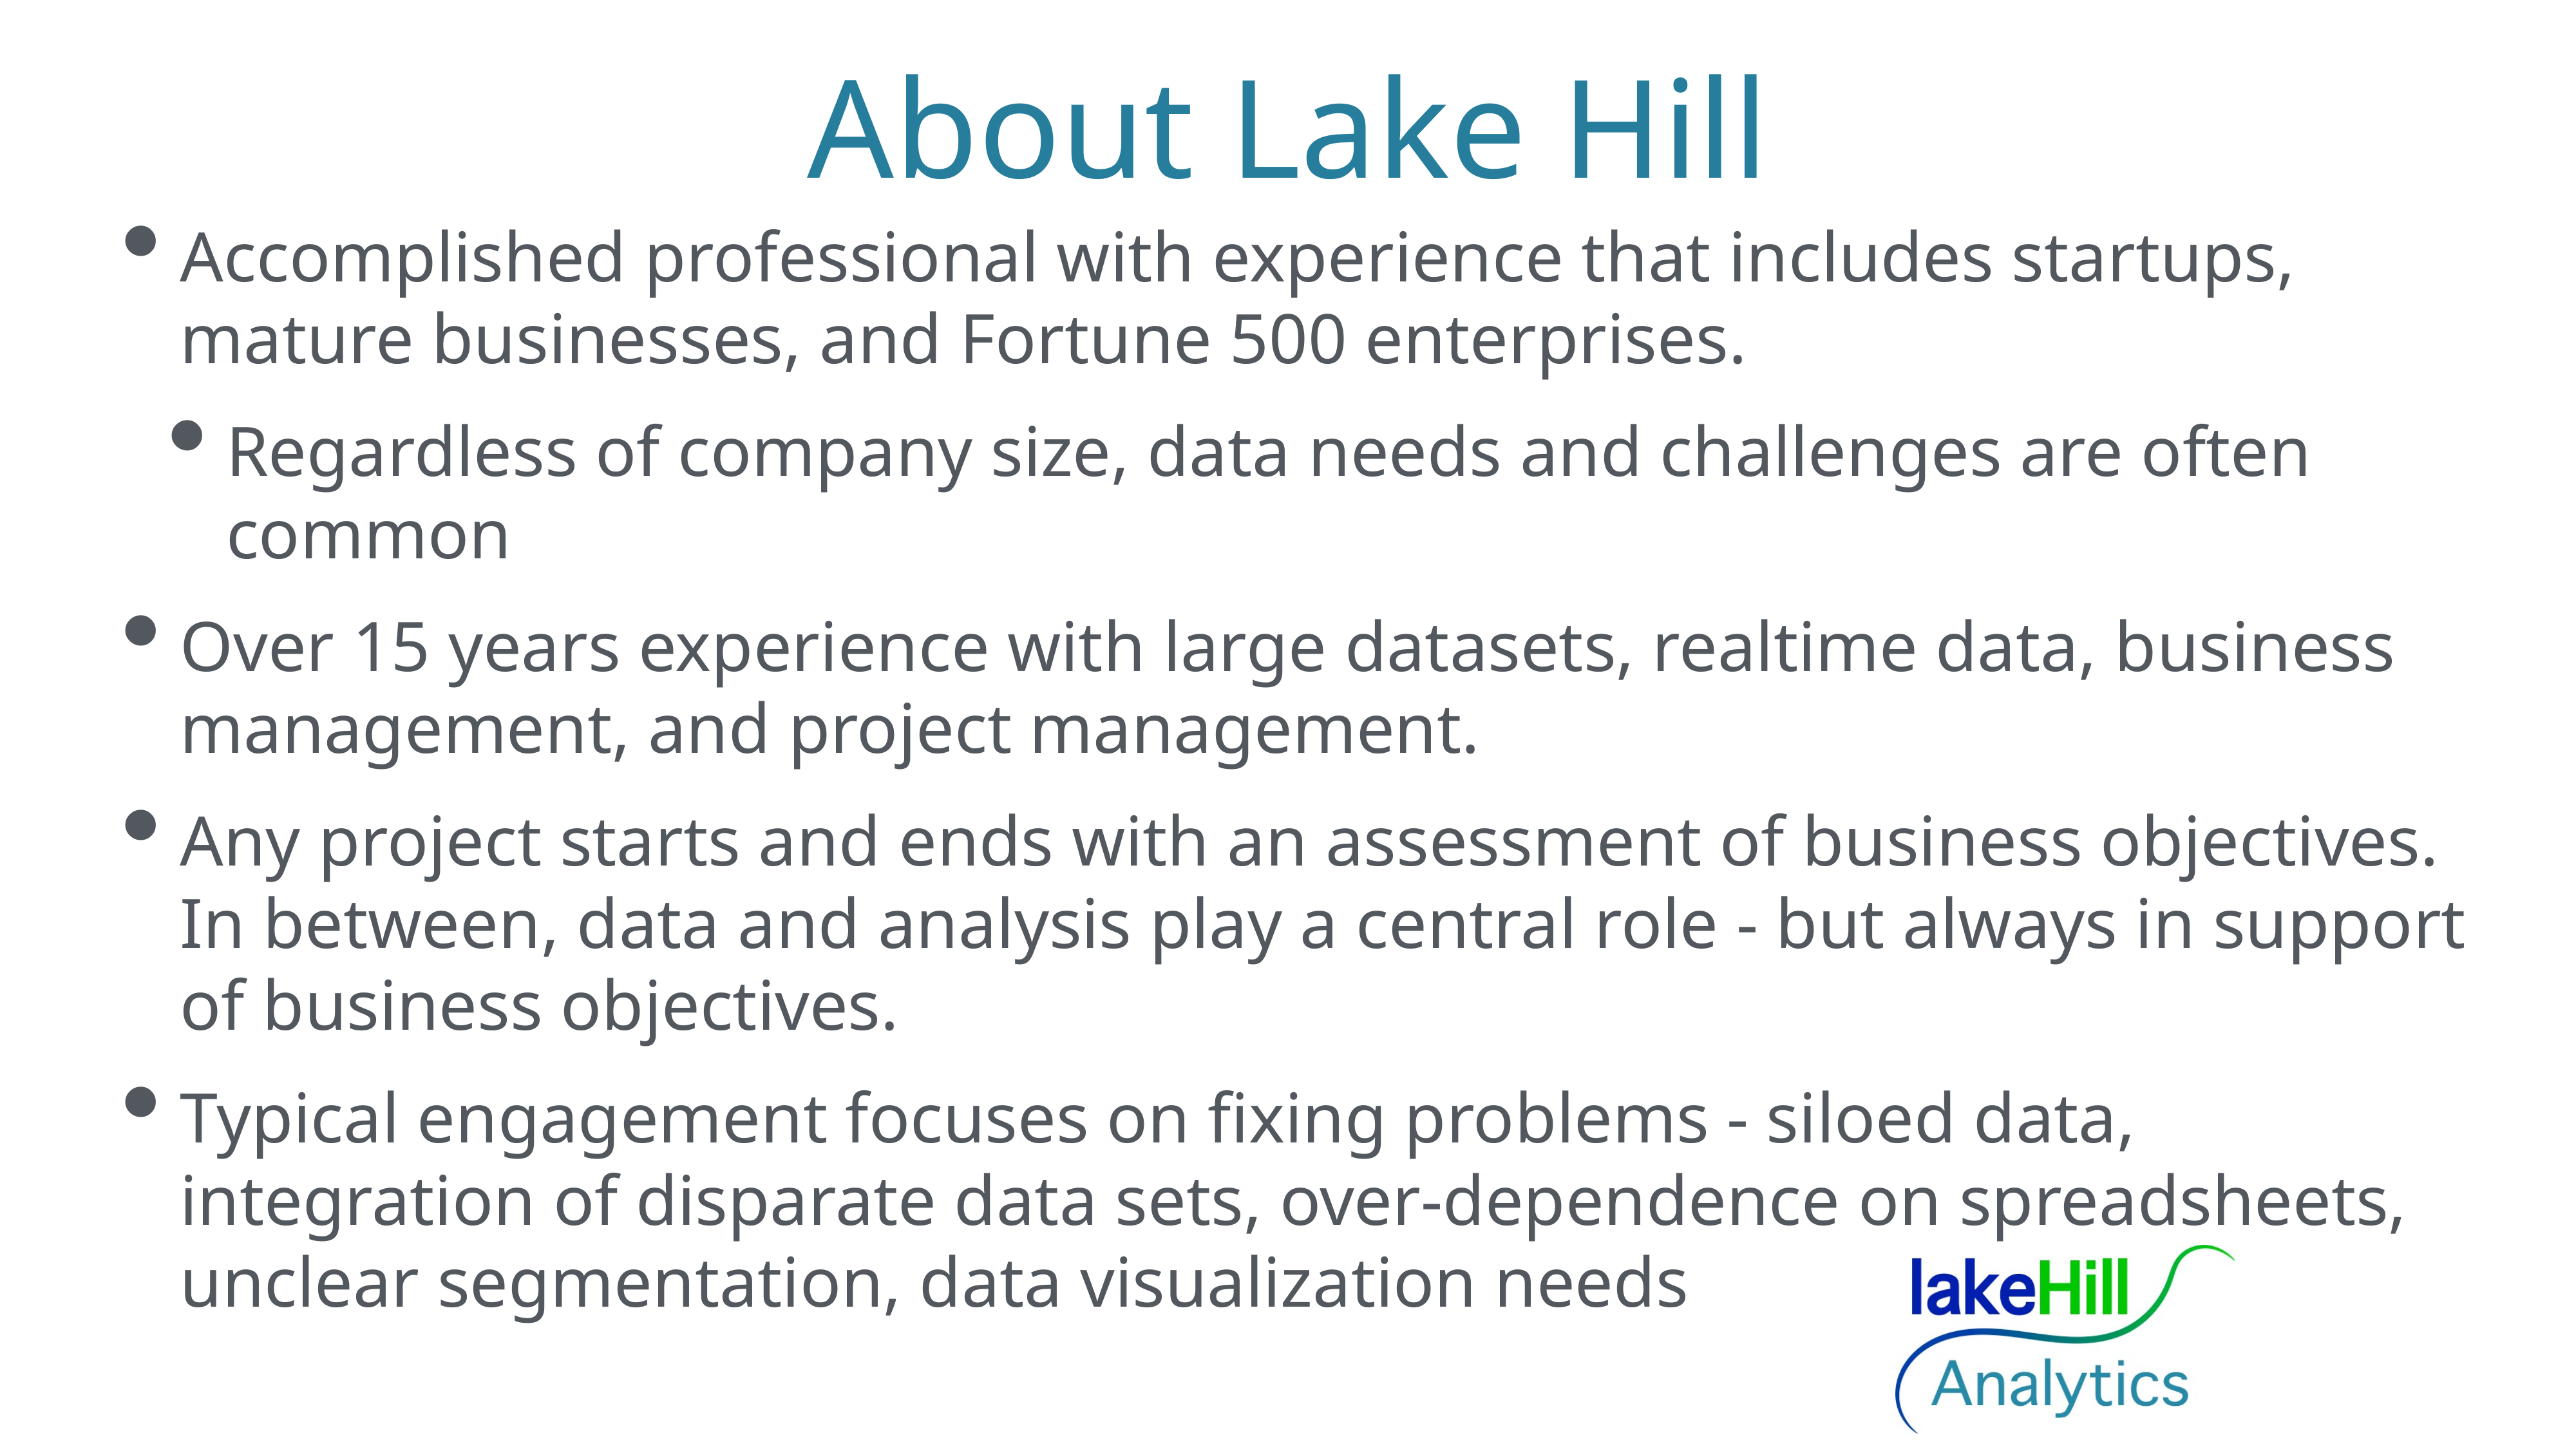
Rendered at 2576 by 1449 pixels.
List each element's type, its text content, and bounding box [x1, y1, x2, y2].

list Accomplished professional with experience that includes startups, mature businesses, and Fortune 500 enterprises. Regardless of company size, data needs and challenges are often common Over 15 years experience with large datasets, realtime data, business management, and project management. Any project starts and ends with an assessment of business objectives. In between, data and analysis play a central role - but always in support of business objectives. Typical engagement focuses on fixing problems - siloed data, integration of disparate data sets, over-dependence on spreadsheets, unclear segmentation, data visualization needs [88, 273, 2488, 1261]
picture [1895, 1261, 2235, 1434]
title About Lake Hill [23, 37, 2553, 211]
